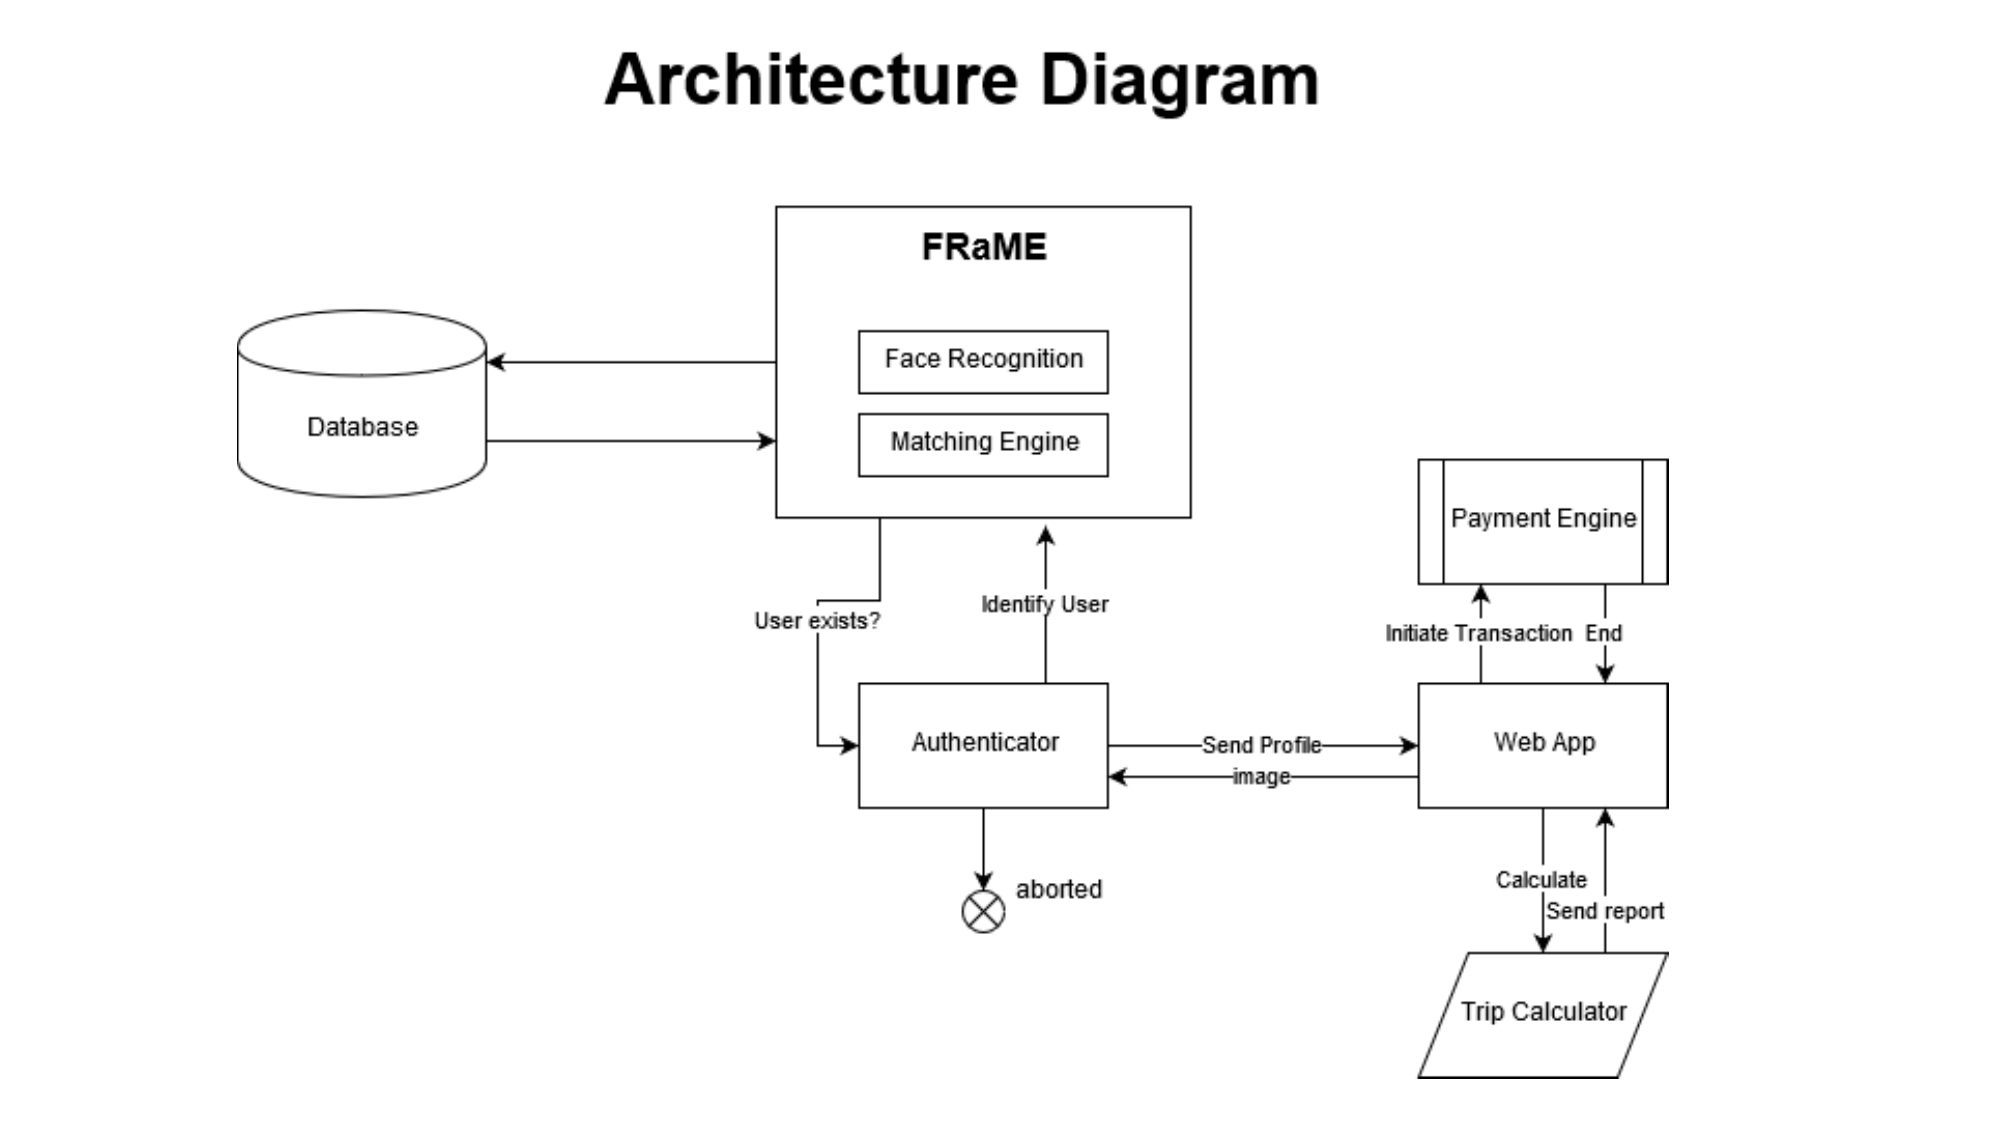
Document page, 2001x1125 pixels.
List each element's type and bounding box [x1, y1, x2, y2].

list [237, 0, 1669, 1079]
